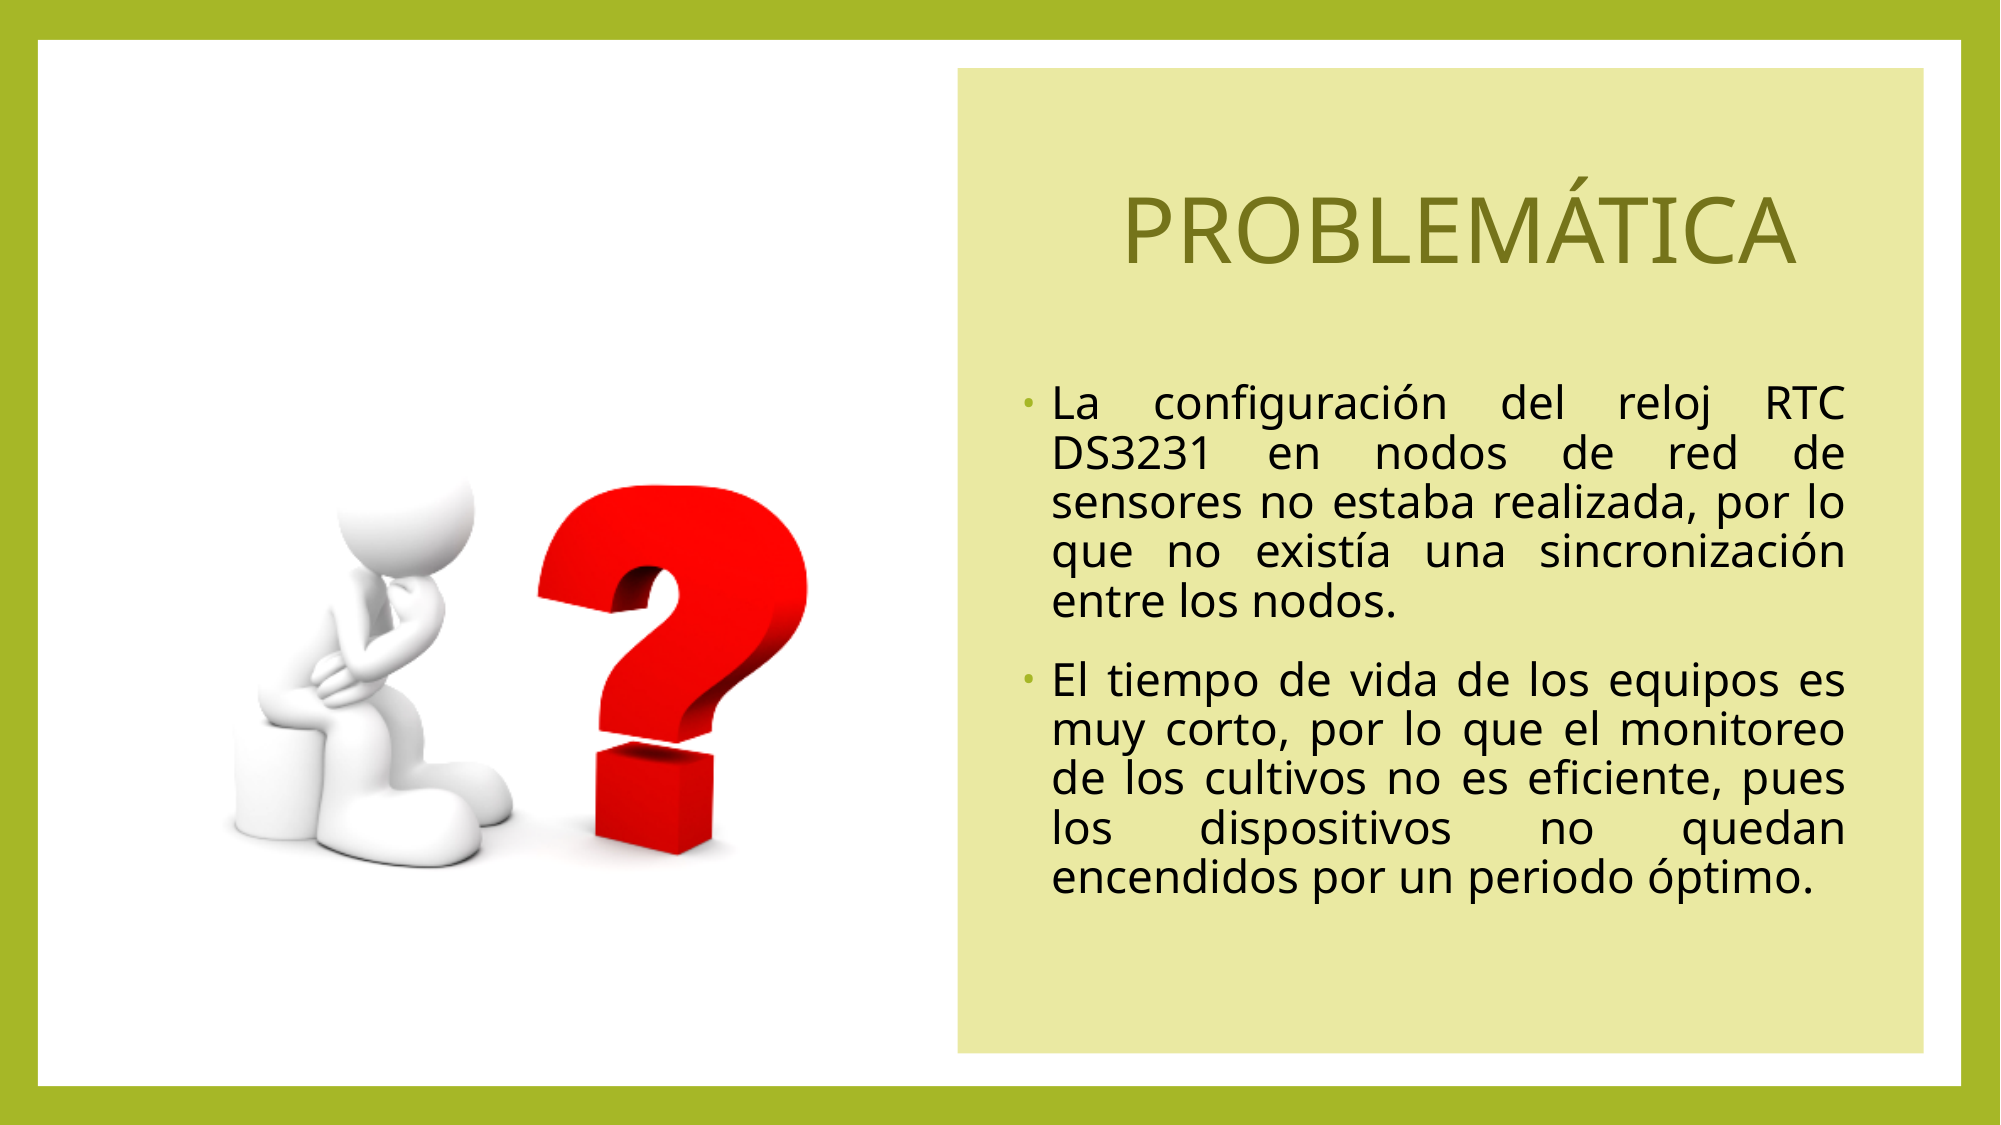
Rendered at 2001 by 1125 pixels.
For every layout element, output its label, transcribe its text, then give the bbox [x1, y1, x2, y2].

list La configuración del reloj RTC DS3231 en nodos de red de sensores no estaba realizada, por lo que no existía una sincronización entre los nodos. El tiempo de vida de los equipos es muy corto, por lo que el monitoreo de los cultivos no es eficiente, pues los dispositivos no quedan encendidos por un periodo óptimo. [999, 372, 1862, 920]
text_box [957, 68, 1924, 1054]
picture [174, 394, 854, 898]
title PROBLEMÁTICA [1105, 122, 1819, 345]
